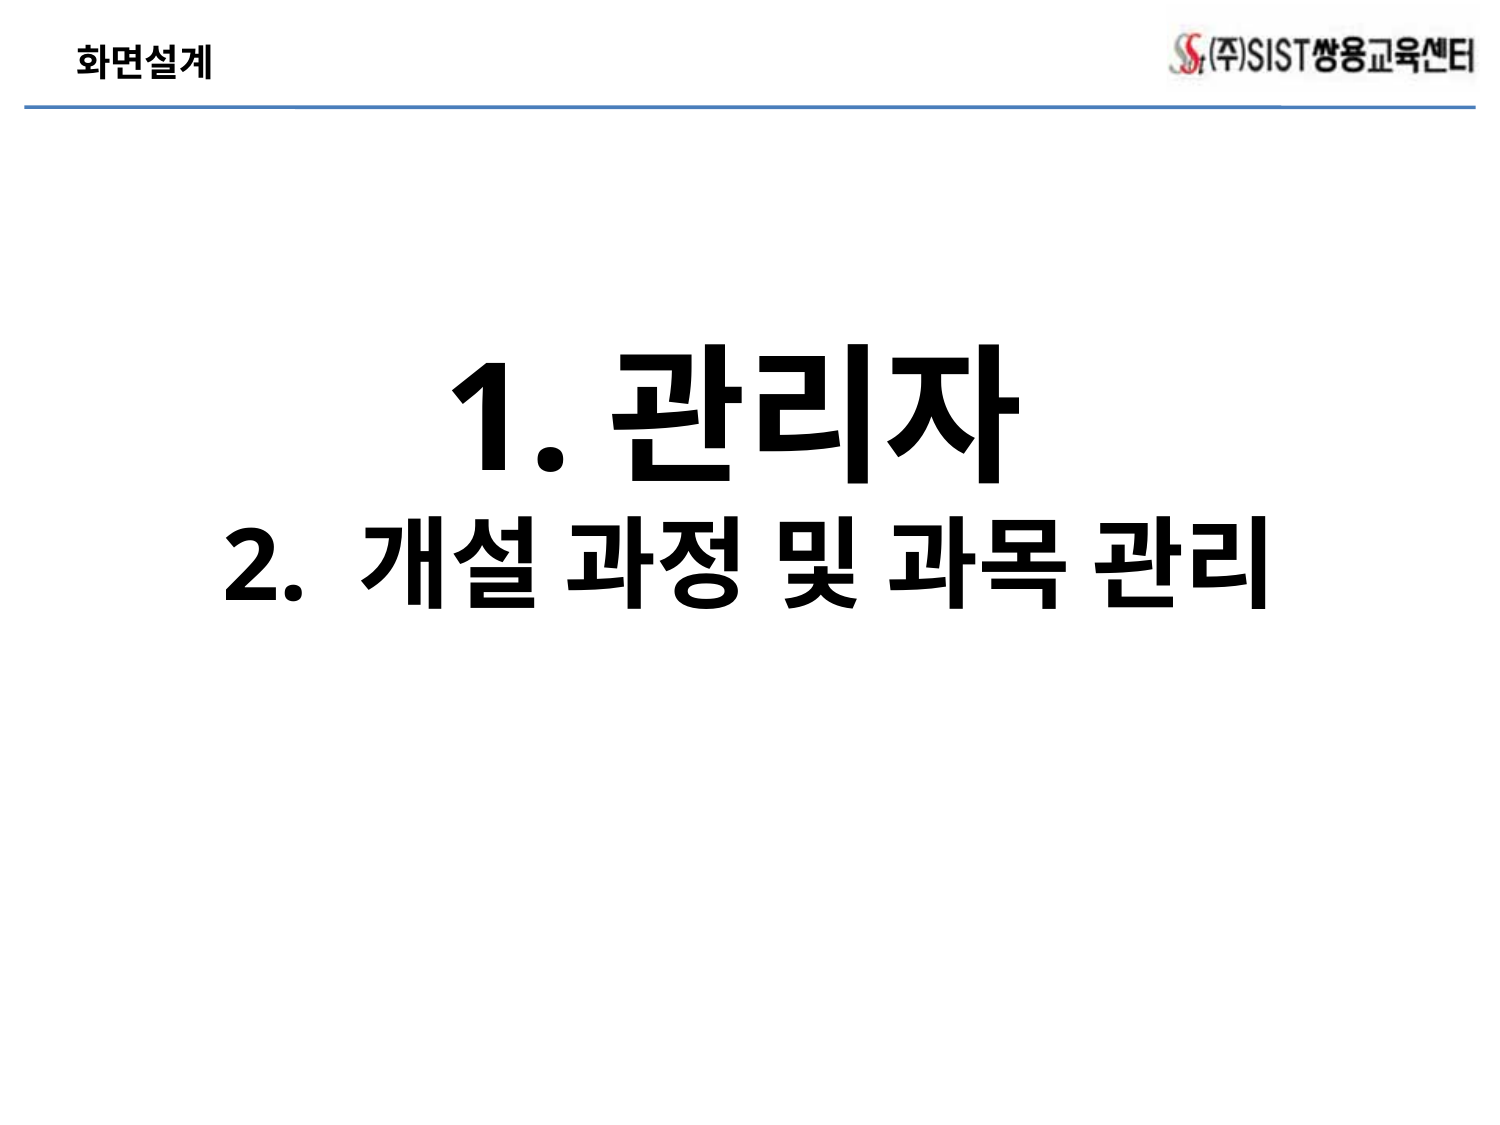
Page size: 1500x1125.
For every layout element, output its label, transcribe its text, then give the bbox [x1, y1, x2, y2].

title 1.관리자 2. 개설 과정 및 과목 관리 [112, 349, 1388, 591]
picture [1166, 4, 1480, 92]
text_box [23, 31, 1476, 108]
